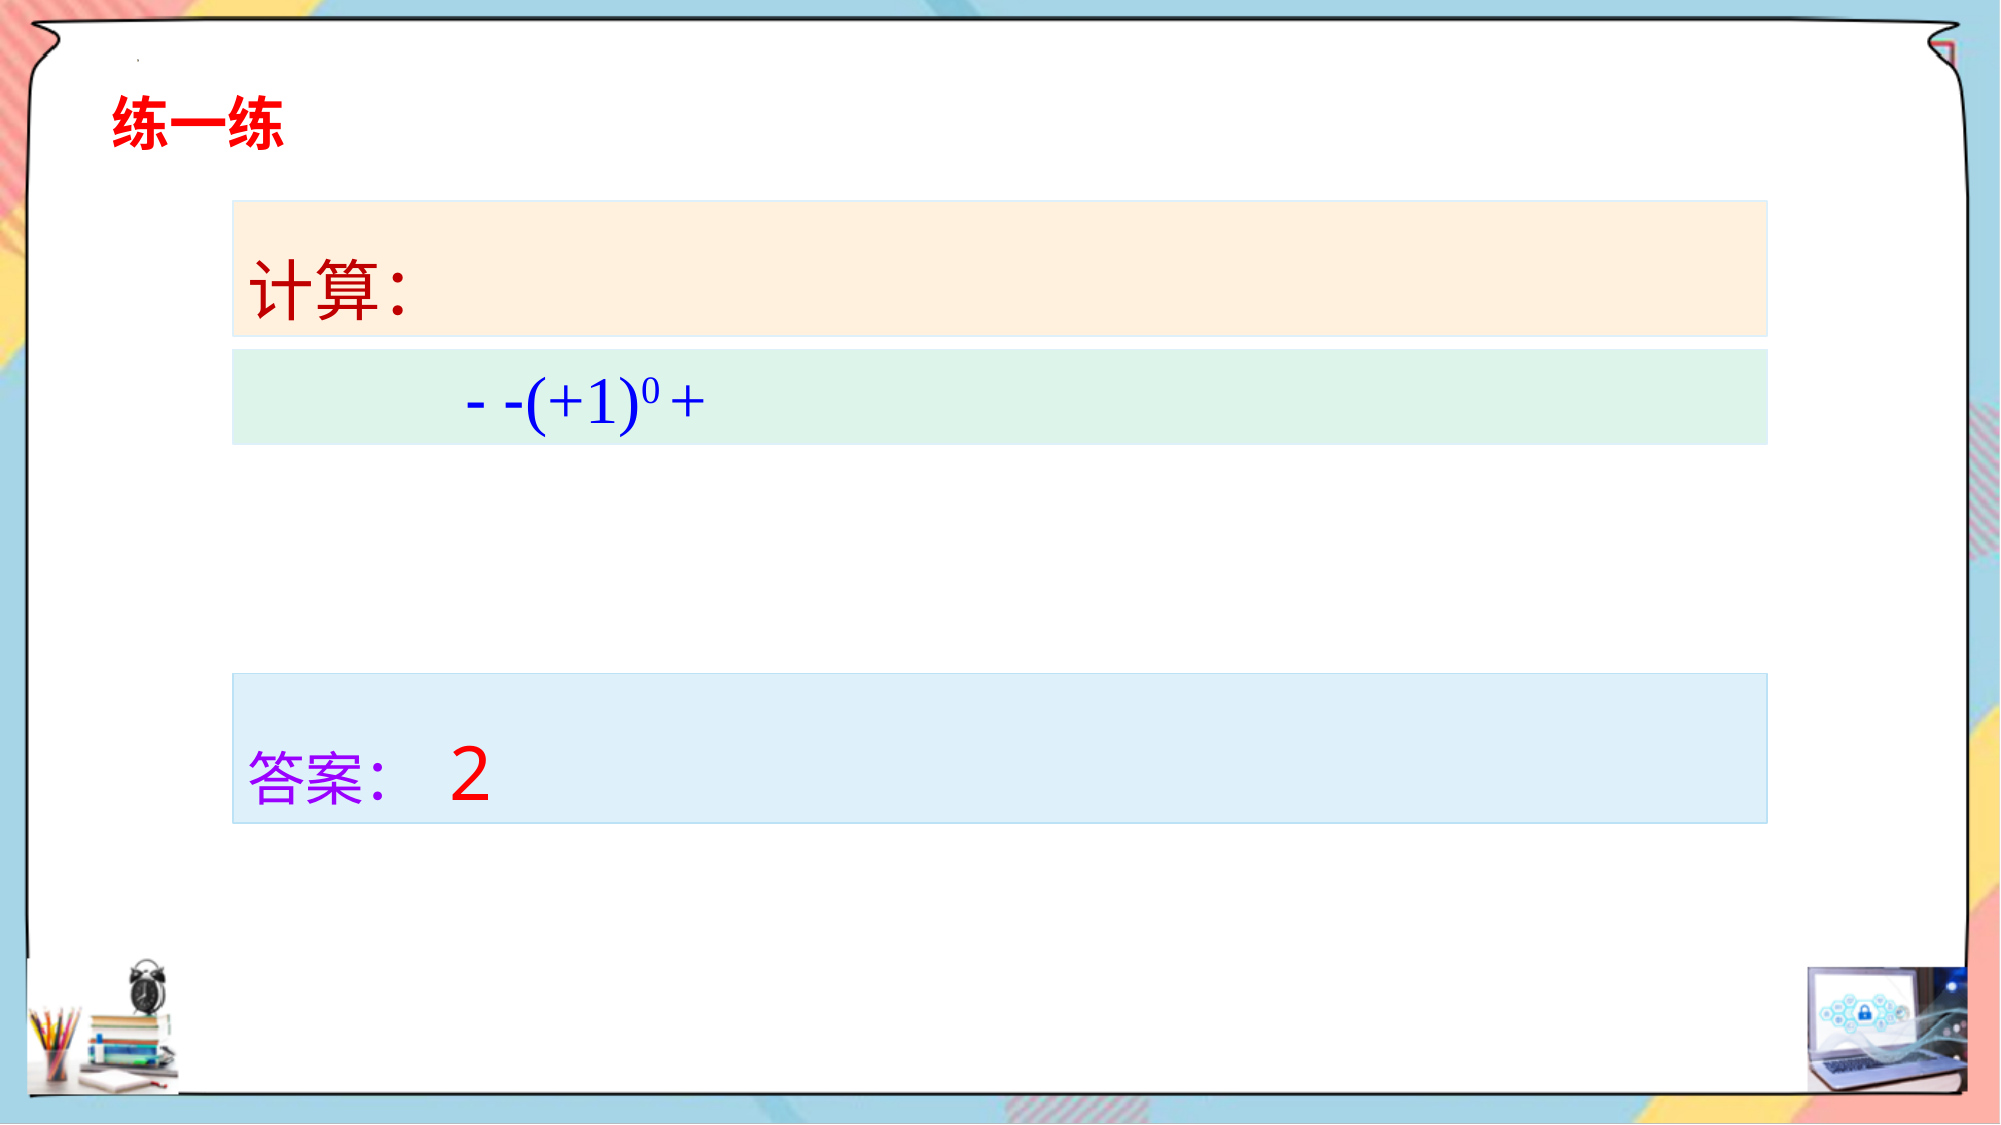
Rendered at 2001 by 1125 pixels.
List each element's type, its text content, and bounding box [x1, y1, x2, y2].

picture [0, 0, 2001, 1125]
text_box 练一练 [96, 79, 380, 165]
text_box 计算： [232, 201, 1767, 336]
text_box 答案： 2 [232, 673, 1767, 823]
